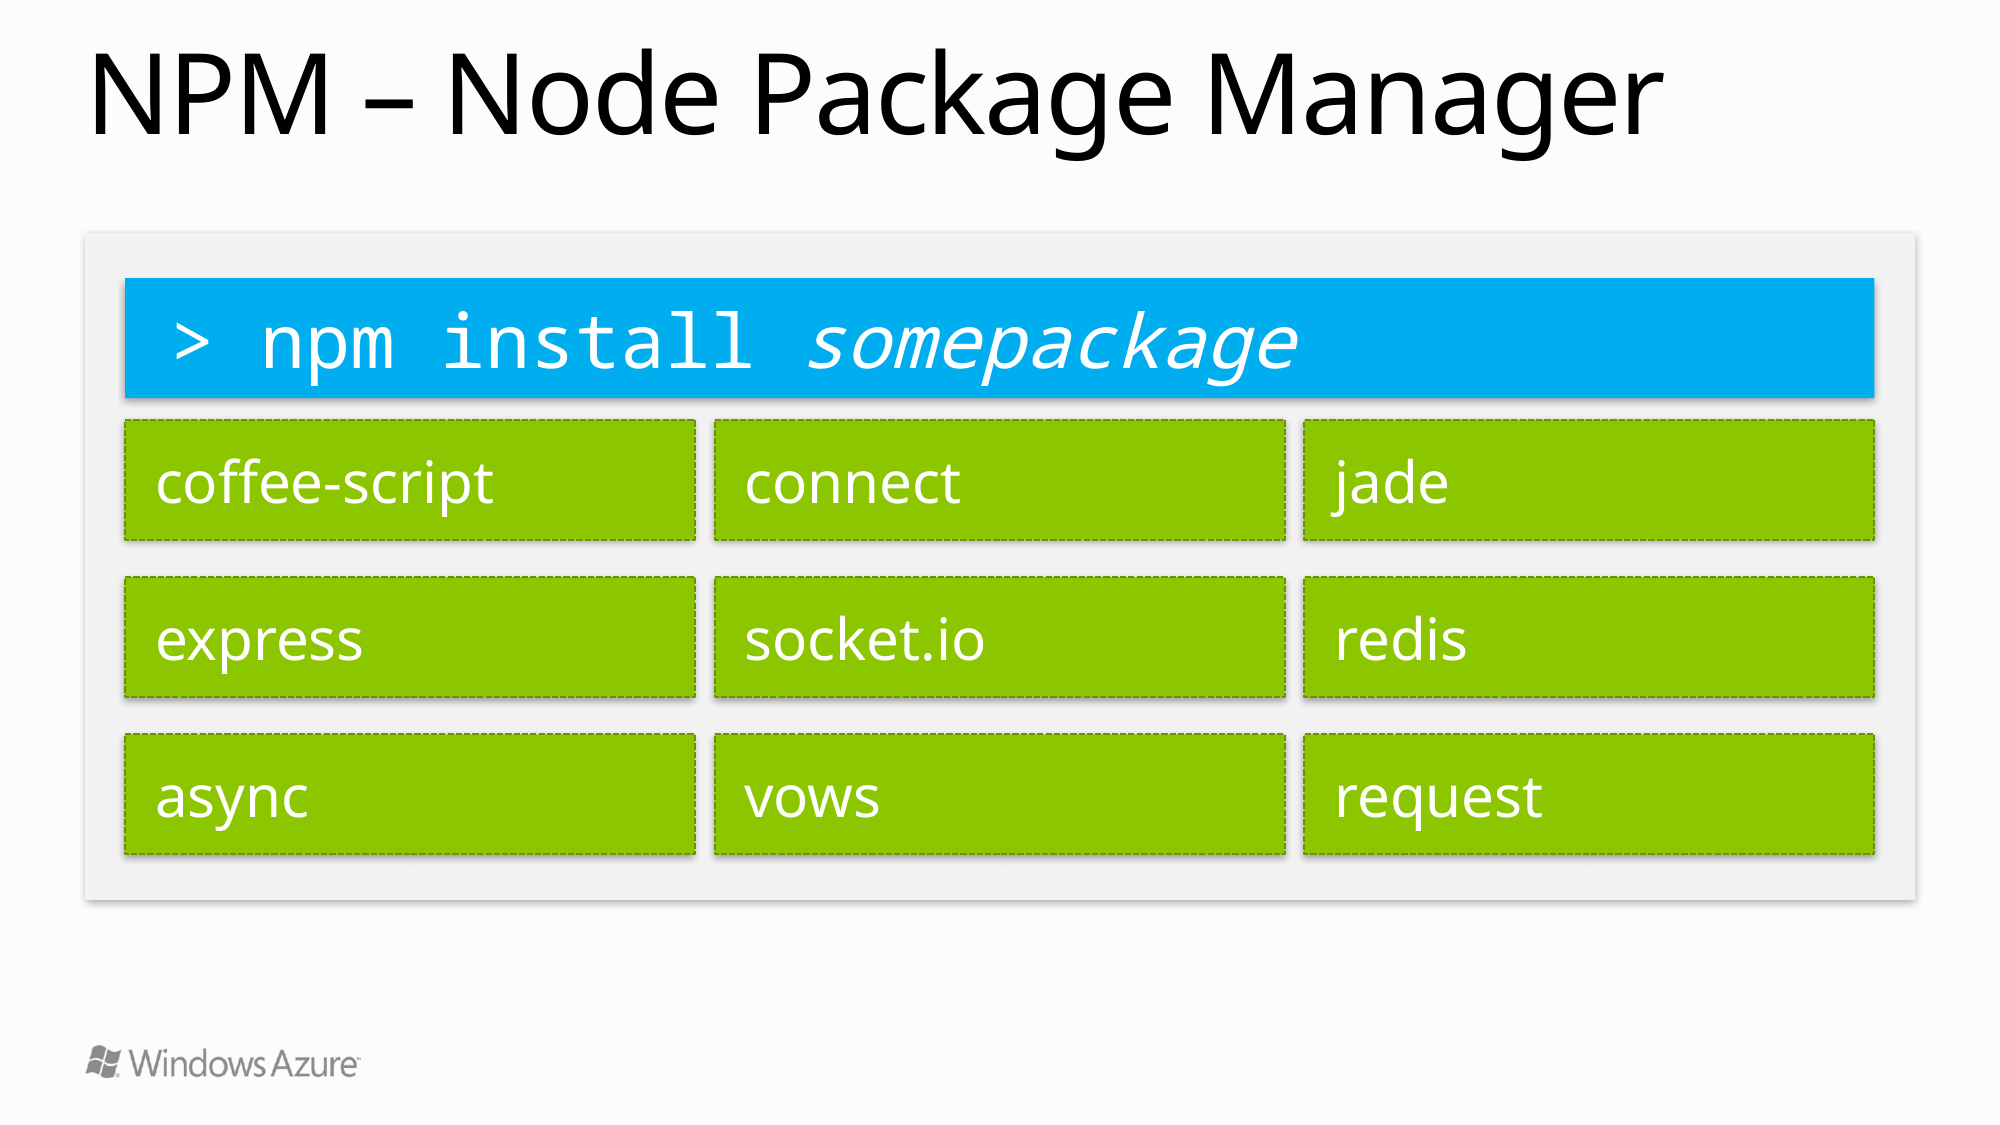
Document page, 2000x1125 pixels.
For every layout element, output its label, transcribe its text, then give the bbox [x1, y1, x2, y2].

text_box > npm install somepackage [124, 277, 1875, 399]
text_box express [124, 576, 696, 698]
text_box coffee-script [124, 419, 696, 540]
title NPM – Node Package Manager [85, 37, 1914, 161]
text_box connect [714, 419, 1285, 540]
text_box jade [1304, 419, 1875, 540]
text_box socket.io [714, 576, 1285, 698]
text_box async [124, 734, 696, 855]
text_box vows [714, 734, 1285, 855]
text_box redis [1304, 576, 1875, 698]
text_box [84, 232, 1916, 901]
text_box request [1304, 734, 1875, 855]
